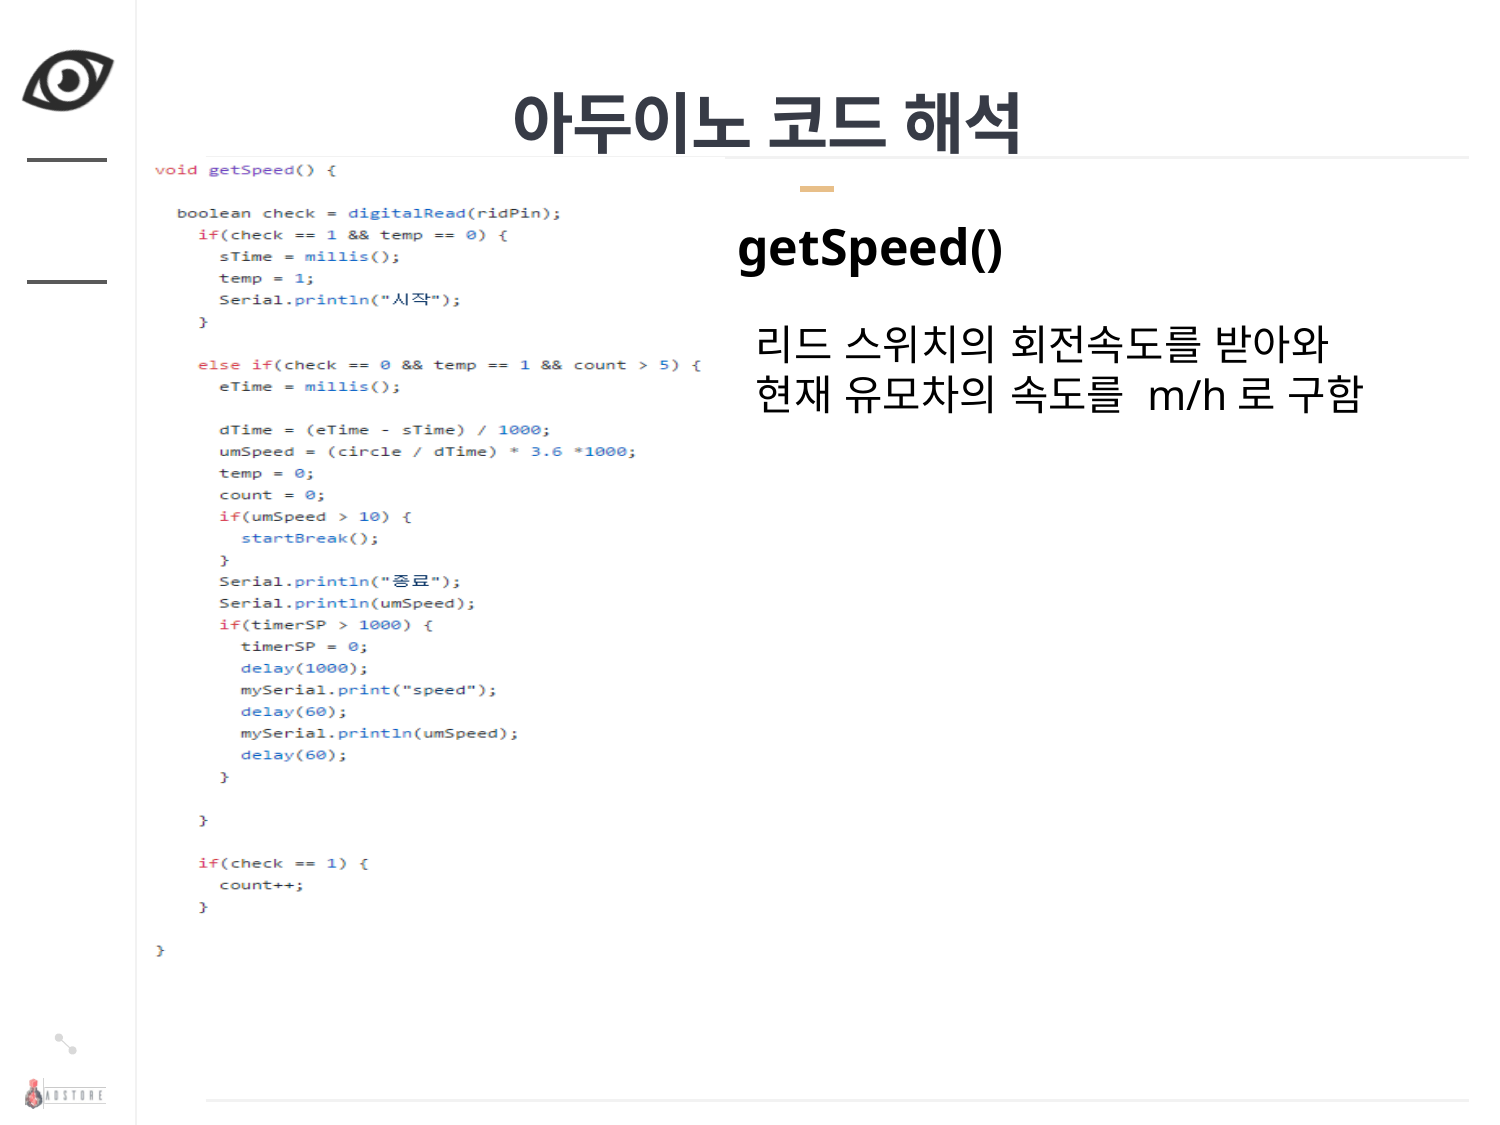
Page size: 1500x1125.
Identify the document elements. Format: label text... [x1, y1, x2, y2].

title 아두이노 코드 해석 [86, 81, 1451, 162]
picture [25, 1078, 106, 1109]
picture [138, 157, 725, 963]
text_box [205, 157, 1469, 1101]
picture [0, 23, 130, 137]
